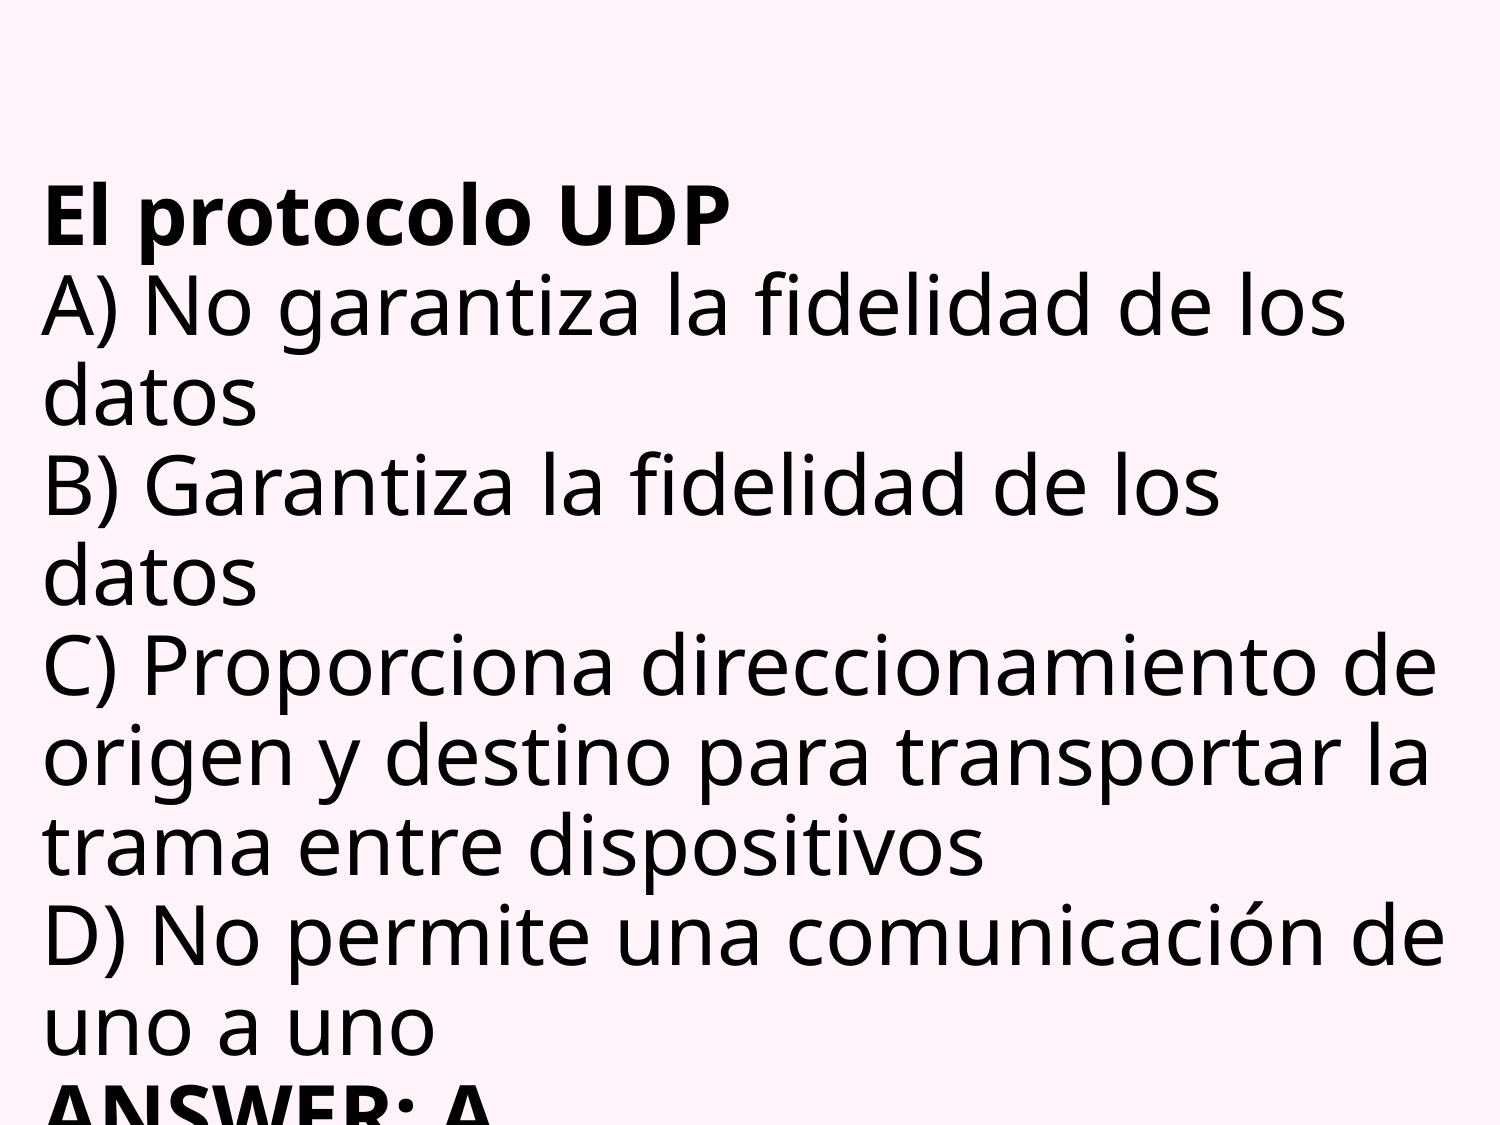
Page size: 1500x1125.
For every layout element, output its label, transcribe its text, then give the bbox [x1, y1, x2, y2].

title El protocolo UDP A) No garantiza la fidelidad de los datos B) Garantiza la fidelidad de los datos C) Proporciona direccionamiento de origen y destino para transportar la trama entre dispositivos D) No permite una comunicación de uno a uno ANSWER: A [26, 166, 1469, 960]
